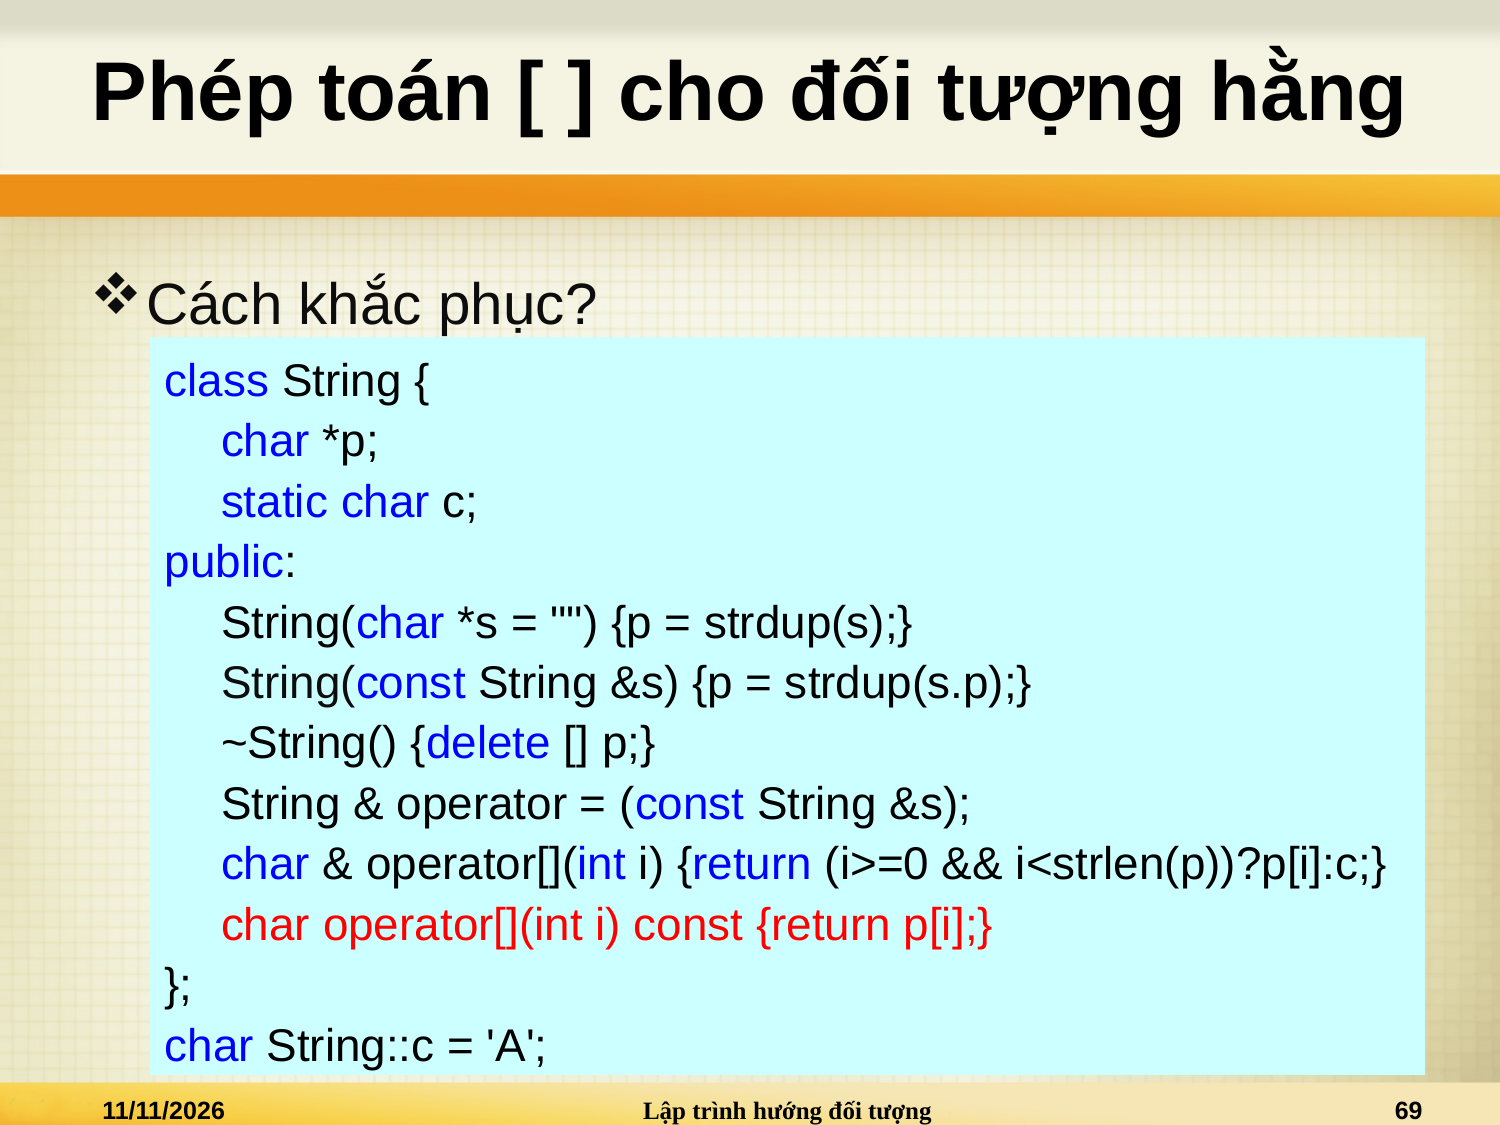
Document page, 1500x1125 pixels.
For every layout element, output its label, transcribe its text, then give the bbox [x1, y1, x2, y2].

title Phép toán [ ] cho đối tượng hằng [0, 0, 1500, 175]
footer Lập trình hướng đối tượng [549, 1087, 1025, 1125]
list Cách khắc phục? [75, 237, 1450, 1046]
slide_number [87, 1087, 438, 1125]
picture [0, 175, 1500, 1125]
slide_number 69 [1087, 1087, 1438, 1125]
text_box class String { char *p; static char c; public: String(char *s = "") {p = strdup(s);} String(const String &s) {p = strdup(s.p);} ~String() {delete [] p;} String & operator = (const String &s); char & operator[](int i) {return (i>=0 && i<strlen(p))?p[i]:c;} char operator[](int i) const {return p[i];} }; char String::c = 'A'; [149, 337, 1425, 1075]
